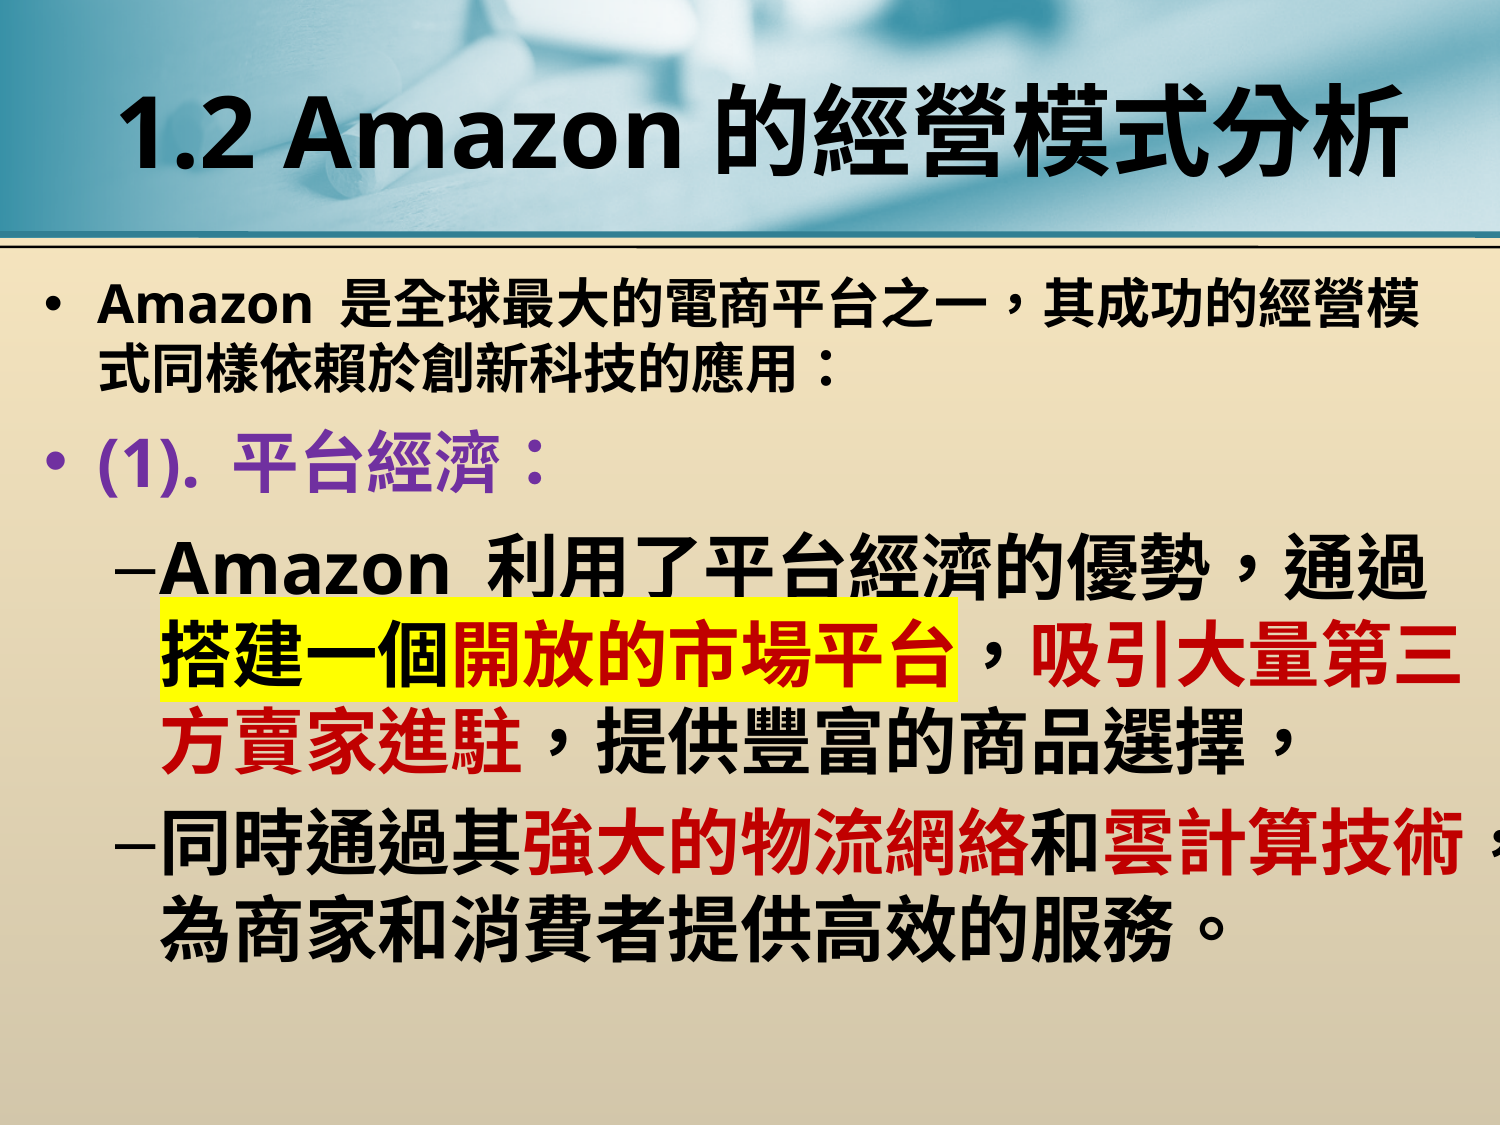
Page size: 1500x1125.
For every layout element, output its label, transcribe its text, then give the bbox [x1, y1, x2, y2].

title 1.2 Amazon的經營模式分析 [45, 24, 1481, 233]
list Amazon 是全球最大的電商平台之一，其成功的經營模式同樣依賴於創新科技的應用： (1). 平台經濟： Amazon 利用了平台經濟的優勢，通過搭建一個開放的市場平台，吸引大量第三方賣家進駐，提供豐富的商品選擇， 同時通過其強大的物流網絡和雲計算技術，為商家和消費者提供高效的服務。 [29, 262, 1481, 1103]
